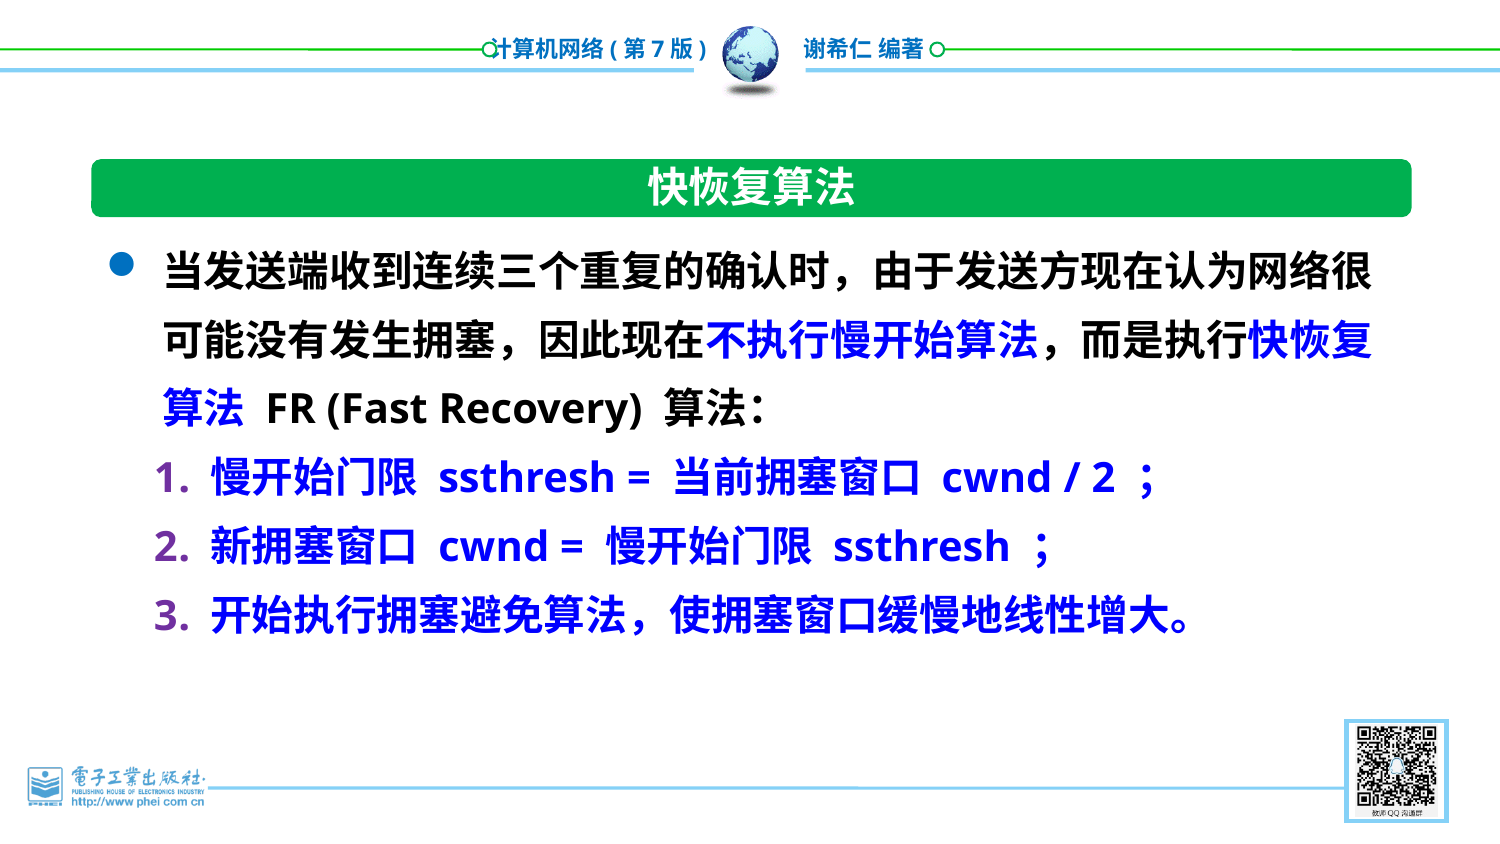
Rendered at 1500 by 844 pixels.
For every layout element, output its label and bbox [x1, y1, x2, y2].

text_box [91, 153, 1412, 646]
picture [720, 24, 780, 100]
picture [23, 764, 208, 809]
picture [1355, 724, 1438, 817]
